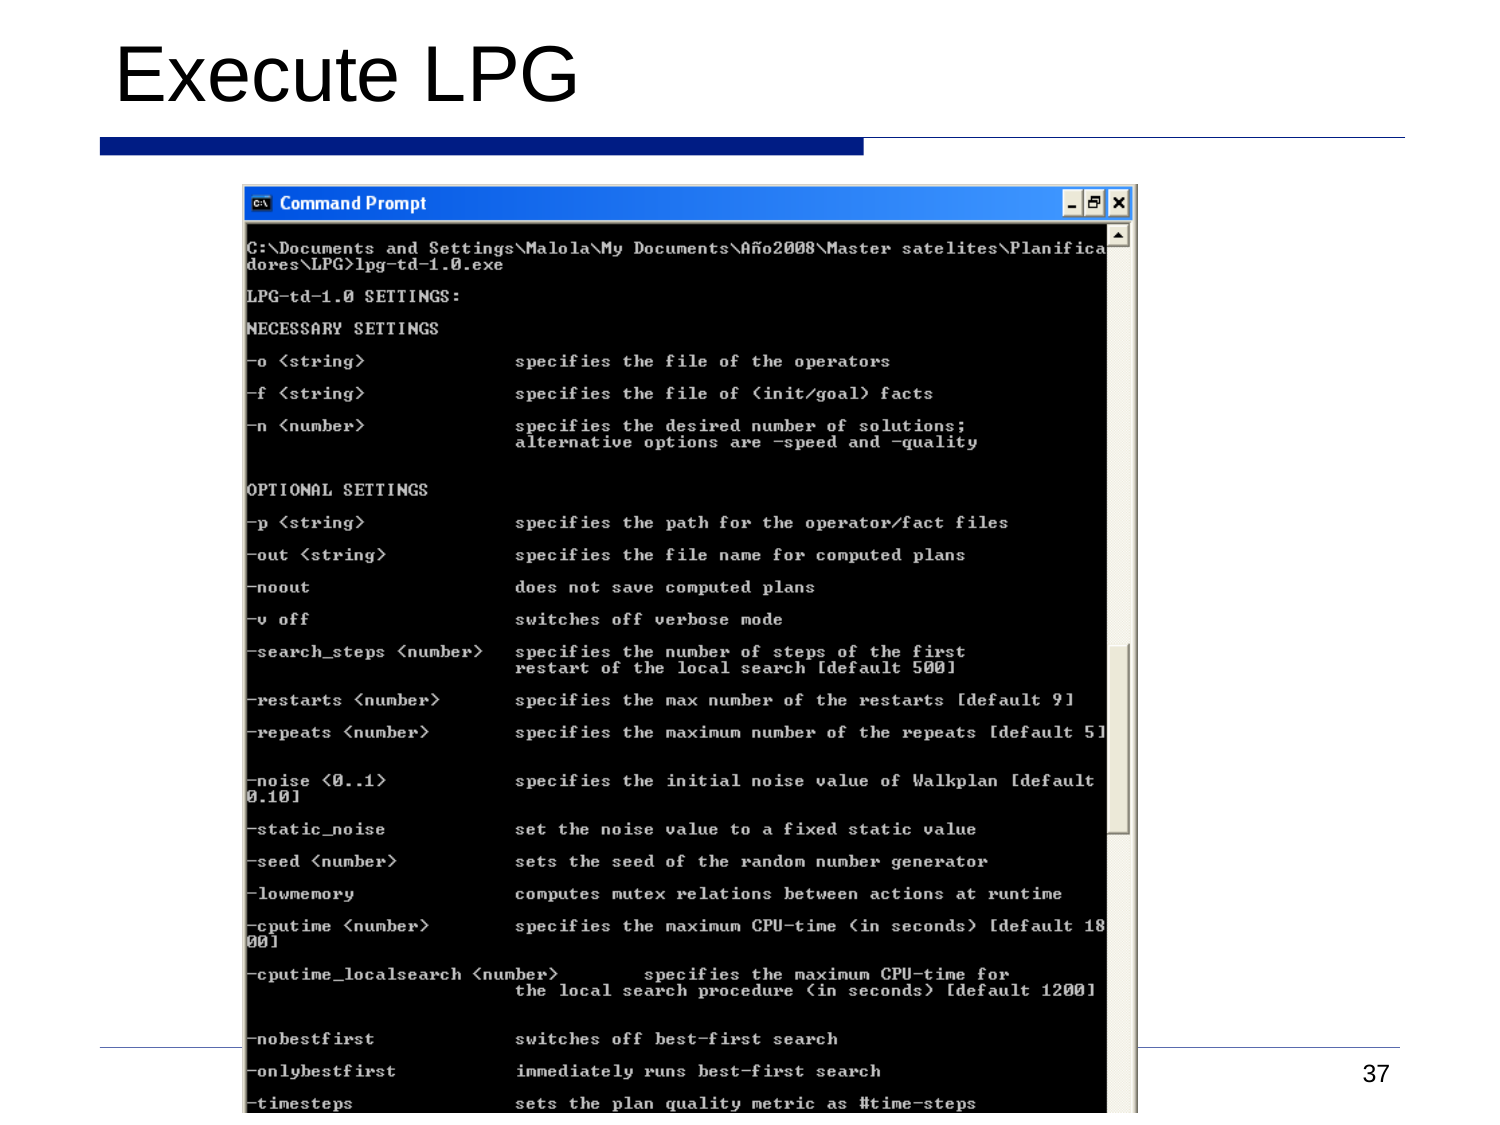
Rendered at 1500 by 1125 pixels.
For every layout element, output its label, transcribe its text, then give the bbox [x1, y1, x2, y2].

picture [241, 184, 1138, 1113]
title Execute LPG [99, 24, 1413, 125]
